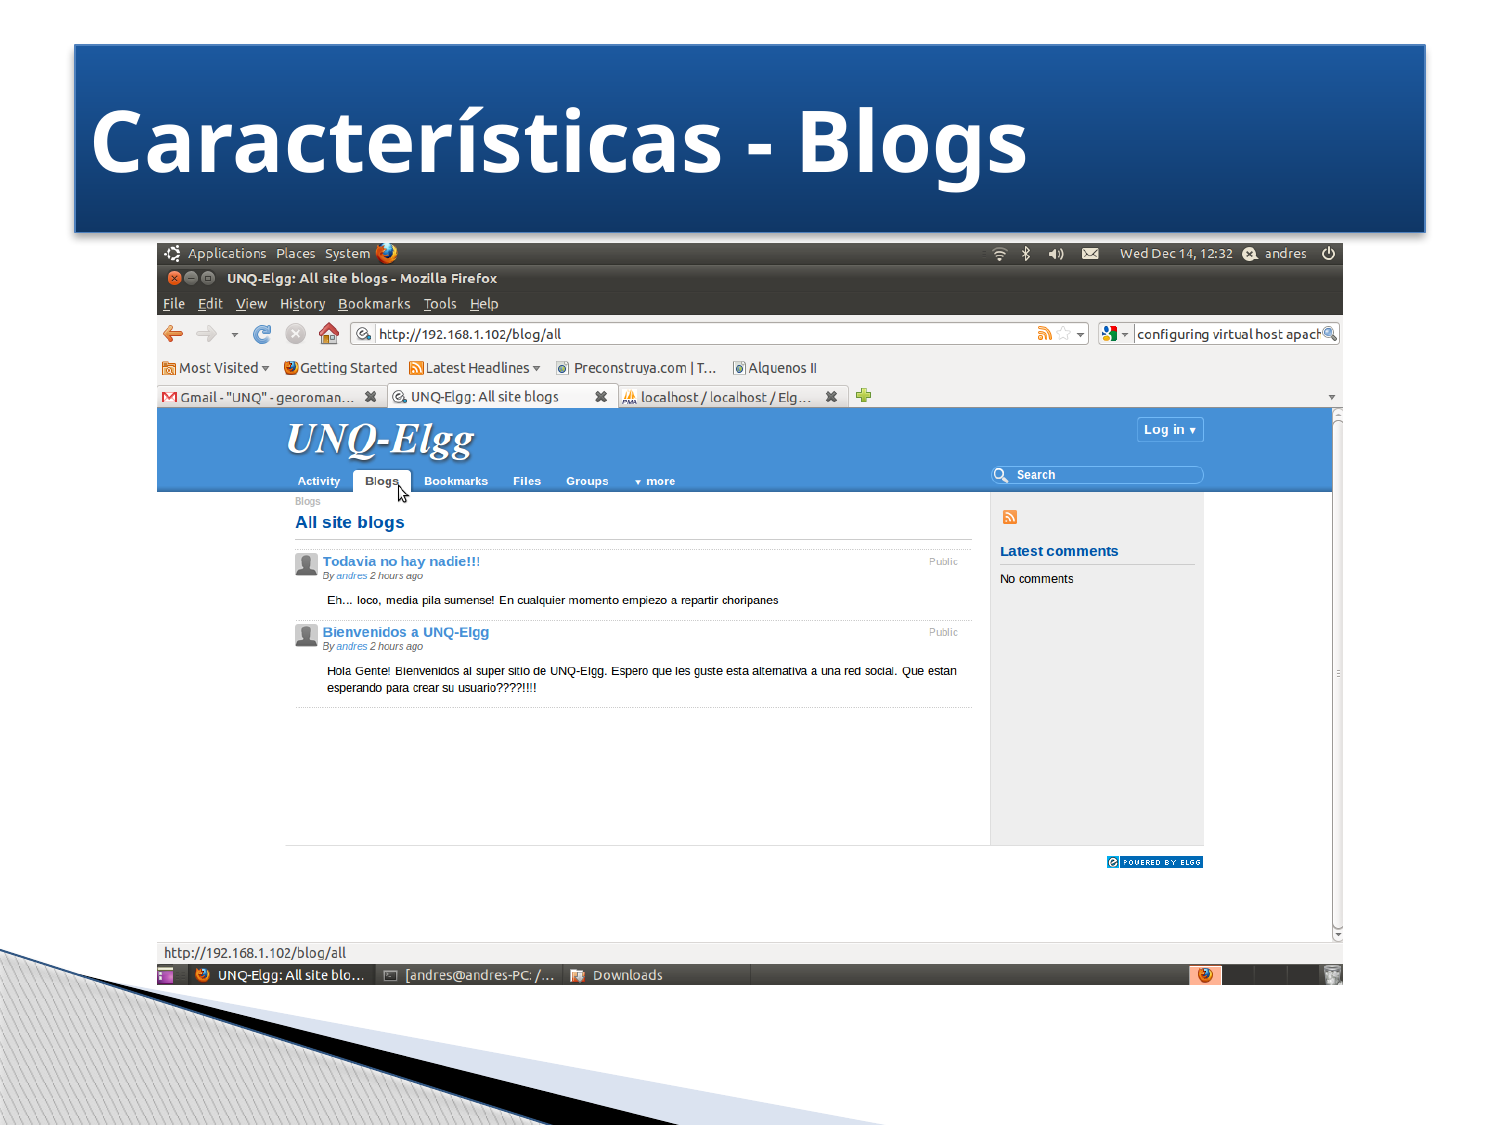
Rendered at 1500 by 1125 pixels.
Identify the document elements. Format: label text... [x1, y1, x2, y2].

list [155, 242, 1345, 986]
title Características - Blogs [74, 44, 1426, 233]
